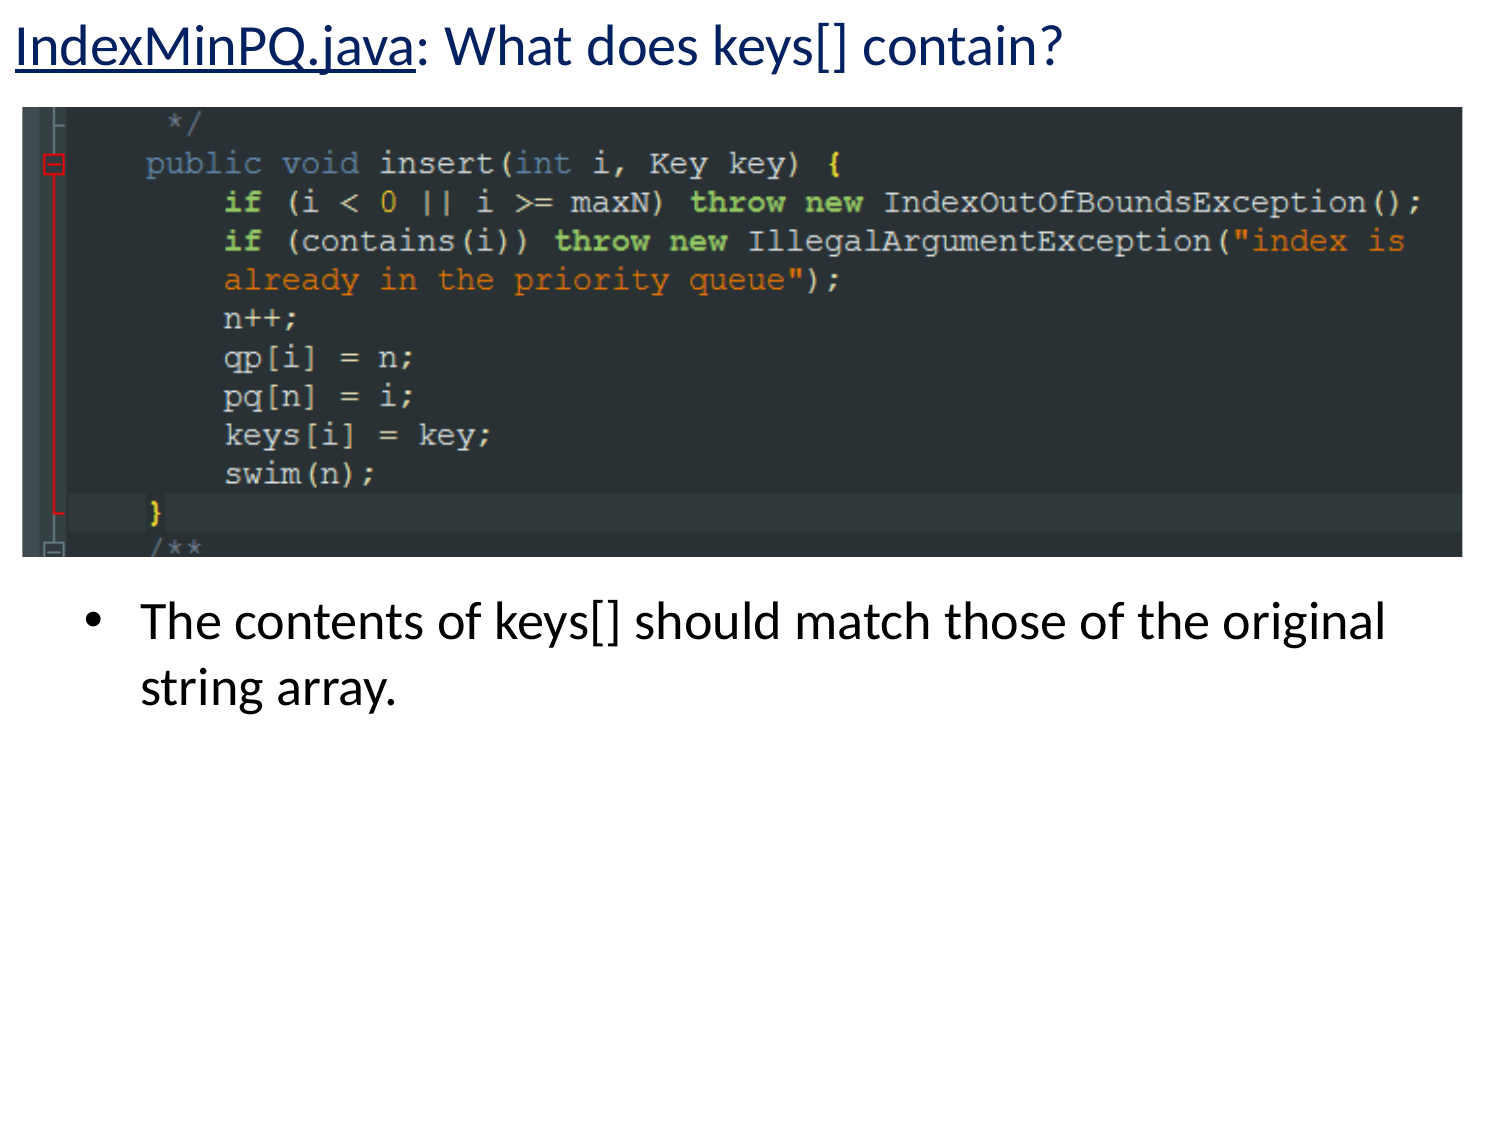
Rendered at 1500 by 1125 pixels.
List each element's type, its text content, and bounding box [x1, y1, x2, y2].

picture [22, 107, 1463, 557]
text_box IndexMinPQ.java: What does keys[] contain? [0, 0, 1468, 85]
text_box The contents of keys[] should match those of the original string array. [69, 578, 1416, 724]
